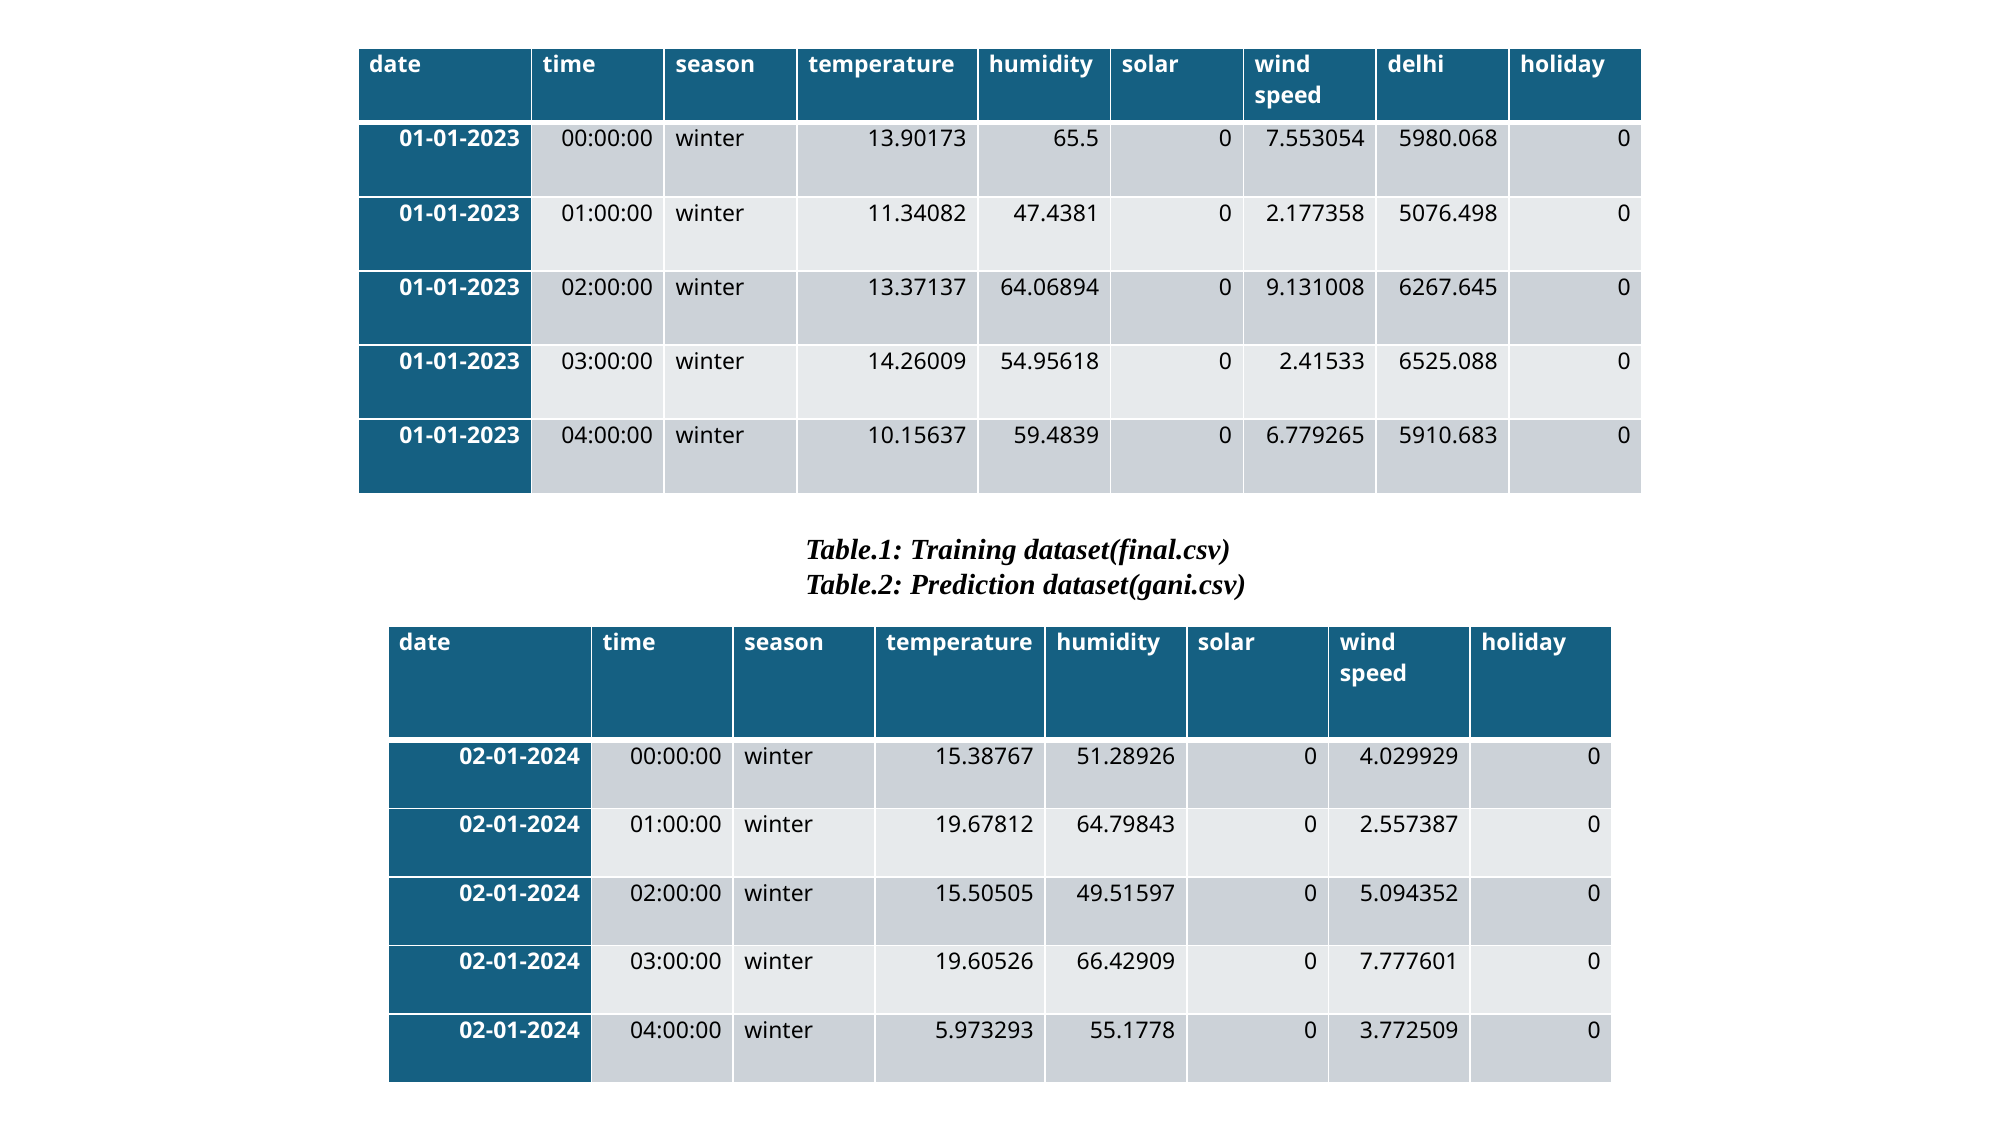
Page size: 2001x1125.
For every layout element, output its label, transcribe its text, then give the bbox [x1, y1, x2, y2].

table_cell winter [734, 809, 874, 876]
table_cell winter [665, 198, 796, 270]
table_cell winter [665, 420, 796, 493]
table_cell winter [665, 272, 796, 344]
table_cell 01-01-2023 [359, 272, 531, 344]
table_cell 9.131008 [1244, 272, 1375, 344]
table_header date [359, 49, 531, 120]
table_cell 02:00:00 [532, 272, 663, 344]
table_cell 0 [1510, 125, 1641, 196]
table_cell 7.553054 [1244, 125, 1375, 196]
table_cell winter [665, 125, 796, 196]
table_cell 59.4839 [979, 420, 1110, 493]
table_header wind speed [1329, 627, 1469, 737]
table_cell 0 [1188, 878, 1328, 945]
table_cell 0 [1111, 346, 1243, 418]
table_cell 2.177358 [1244, 198, 1375, 270]
table_header humidity [1046, 643, 1186, 737]
table_header time [532, 49, 663, 120]
table_cell 65.5 [979, 125, 1110, 196]
table_cell 2.41533 [1244, 346, 1375, 418]
table_cell 5910.683 [1377, 420, 1508, 493]
table_cell 0 [1471, 809, 1611, 876]
table_cell 00:00:00 [592, 743, 732, 808]
table_cell winter [734, 878, 874, 945]
table_cell 02:00:00 [592, 878, 732, 945]
table_cell 5.973293 [876, 1015, 1044, 1082]
text_box Table.1: Training dataset(final.csv) Table.2: Prediction dataset(gani.csv) [790, 522, 1401, 643]
table_cell 3.772509 [1329, 1015, 1469, 1082]
table_cell 64.06894 [979, 272, 1110, 344]
table_cell 01-01-2023 [359, 125, 531, 196]
table_cell 6.779265 [1244, 420, 1375, 493]
table_cell 66.42909 [1046, 946, 1186, 1013]
table_cell winter [734, 743, 874, 808]
table_cell 15.38767 [876, 743, 1044, 808]
table_cell 02-01-2024 [389, 946, 591, 1013]
table_cell 0 [1111, 420, 1243, 493]
table_cell 5076.498 [1377, 198, 1508, 270]
table_cell 03:00:00 [592, 946, 732, 1013]
table_cell 19.60526 [876, 946, 1044, 1013]
table_header delhi [1377, 49, 1508, 120]
table_cell 01-01-2023 [359, 346, 531, 418]
table_header holiday [1510, 49, 1641, 120]
table_cell 4.029929 [1329, 743, 1469, 808]
table_header solar [1188, 643, 1328, 737]
table_cell 04:00:00 [532, 420, 663, 493]
table_cell 5.094352 [1329, 878, 1469, 945]
table_cell 0 [1471, 1015, 1611, 1082]
table_cell 6525.088 [1377, 346, 1508, 418]
table_cell 15.50505 [876, 878, 1044, 945]
table_cell 2.557387 [1329, 809, 1469, 876]
table_cell 13.37137 [798, 272, 977, 344]
table_cell 04:00:00 [592, 1015, 732, 1082]
table_header season [734, 627, 874, 737]
table_cell 0 [1510, 272, 1641, 344]
table_header time [592, 627, 732, 737]
table_cell 0 [1188, 946, 1328, 1013]
table_cell 11.34082 [798, 198, 977, 270]
table_cell 02-01-2024 [389, 878, 591, 945]
table_header solar [1111, 49, 1243, 120]
table_cell 01:00:00 [592, 809, 732, 876]
table_cell 00:00:00 [532, 125, 663, 196]
table_header wind speed [1244, 49, 1375, 120]
table_header temperature [876, 643, 1044, 737]
table_cell 64.79843 [1046, 809, 1186, 876]
table_cell 02-01-2024 [389, 743, 591, 808]
table_cell 02-01-2024 [389, 809, 591, 876]
table_cell 0 [1510, 346, 1641, 418]
table_cell 0 [1510, 420, 1641, 493]
table_cell 14.26009 [798, 346, 977, 418]
table_cell 13.90173 [798, 125, 977, 196]
table_cell 0 [1510, 198, 1641, 270]
table_cell 0 [1188, 743, 1328, 808]
table_cell 0 [1188, 809, 1328, 876]
table_header season [665, 49, 796, 120]
table_cell 03:00:00 [532, 346, 663, 418]
table_cell 19.67812 [876, 809, 1044, 876]
table_cell 6267.645 [1377, 272, 1508, 344]
table_cell 51.28926 [1046, 743, 1186, 808]
table_cell 0 [1111, 125, 1243, 196]
table_header date [389, 627, 591, 737]
table_header holiday [1471, 627, 1611, 737]
table_cell 01-01-2023 [359, 420, 531, 493]
table_cell 5980.068 [1377, 125, 1508, 196]
table_cell 49.51597 [1046, 878, 1186, 945]
table_cell winter [734, 946, 874, 1013]
table_cell 02-01-2024 [389, 1015, 591, 1082]
table_cell 7.777601 [1329, 946, 1469, 1013]
table_cell winter [665, 346, 796, 418]
table_cell 0 [1111, 198, 1243, 270]
table_cell 0 [1471, 878, 1611, 945]
table_cell 54.95618 [979, 346, 1110, 418]
table_cell 0 [1188, 1015, 1328, 1082]
table_header temperature [798, 49, 977, 120]
table_header humidity [979, 49, 1110, 120]
table_cell 47.4381 [979, 198, 1110, 270]
table_cell 0 [1471, 946, 1611, 1013]
table_cell 01-01-2023 [359, 198, 531, 270]
table_cell winter [734, 1015, 874, 1082]
table_cell 0 [1111, 272, 1243, 344]
table_cell 0 [1471, 743, 1611, 808]
table_cell 10.15637 [798, 420, 977, 493]
table_cell 55.1778 [1046, 1015, 1186, 1082]
table_cell 01:00:00 [532, 198, 663, 270]
